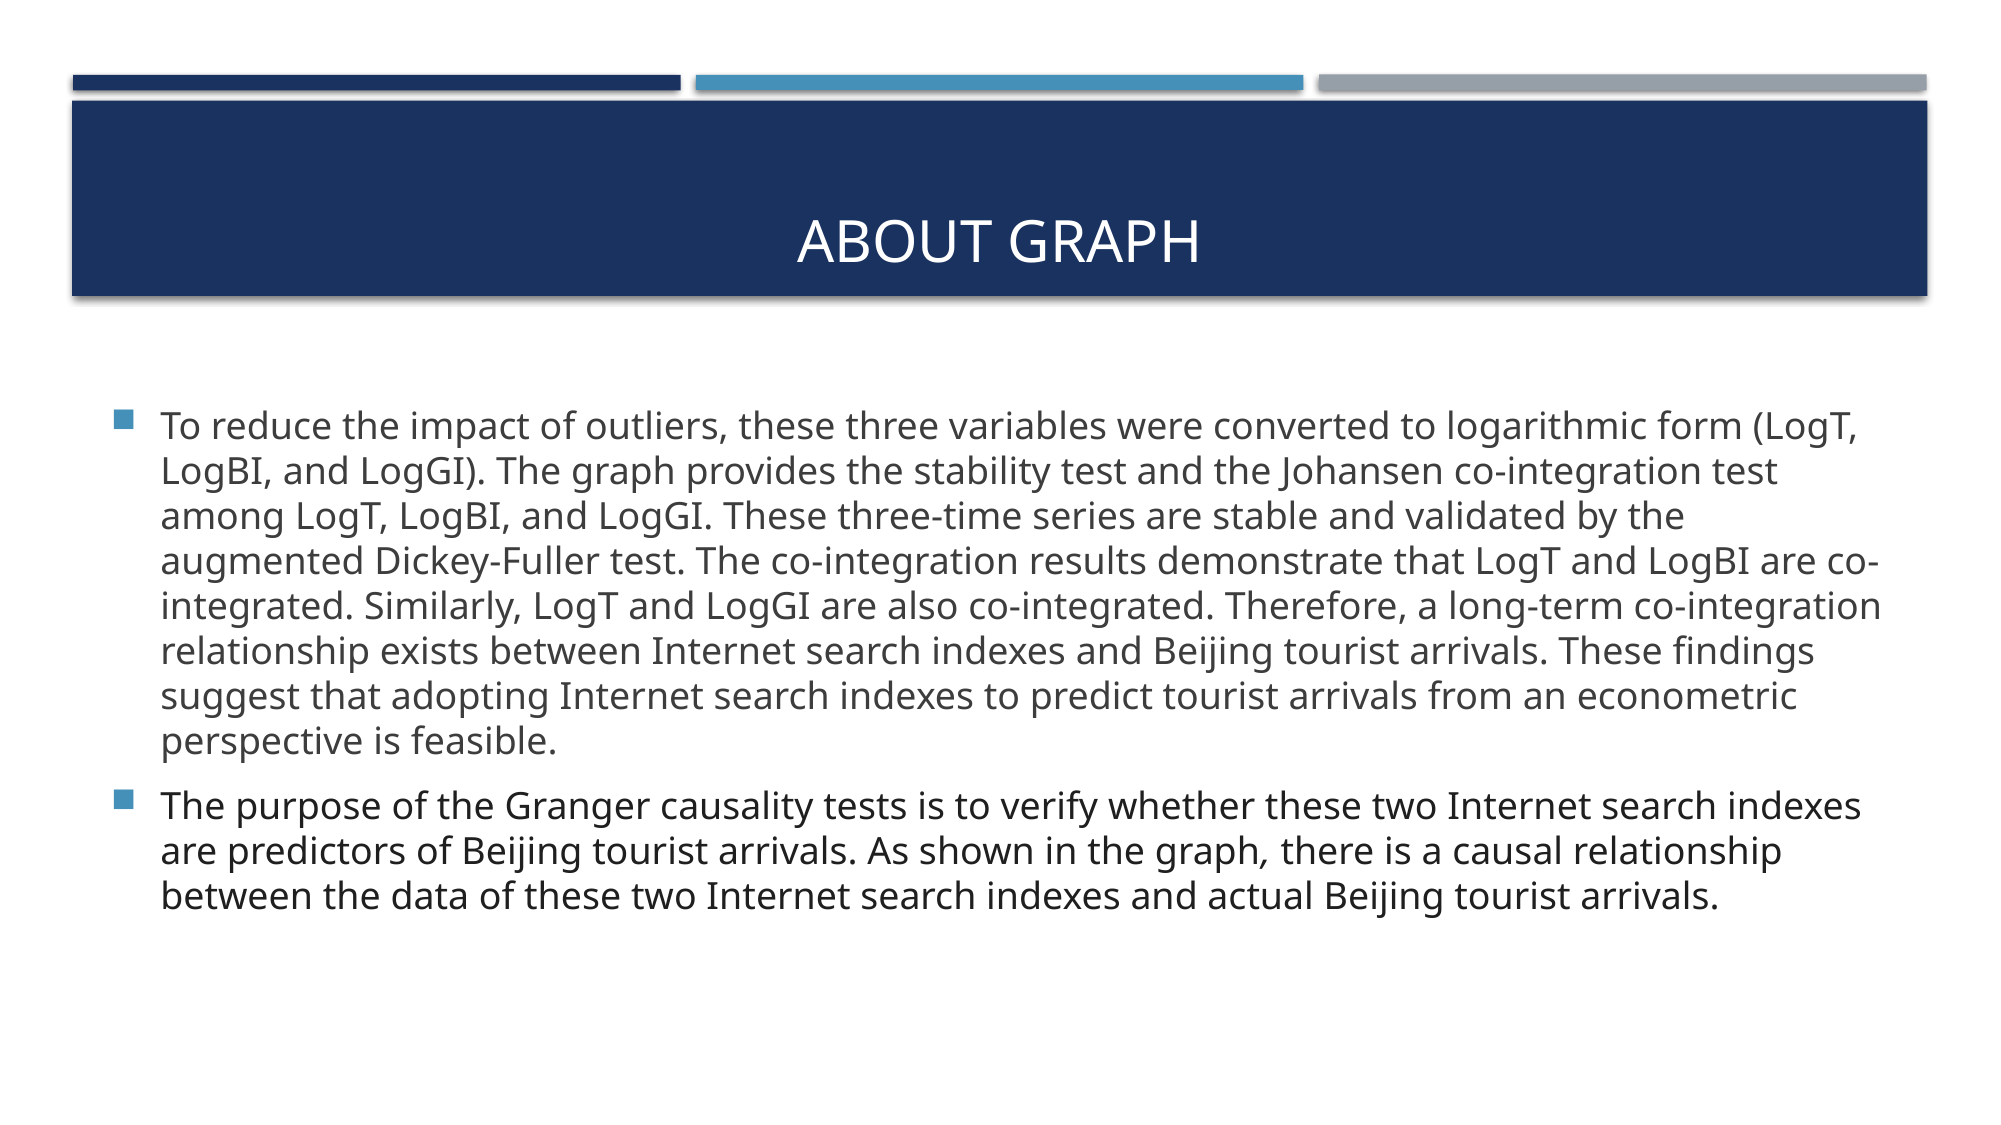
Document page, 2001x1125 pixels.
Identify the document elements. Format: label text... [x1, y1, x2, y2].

title ABOUT GRAPH [95, 115, 1905, 282]
list To reduce the impact of outliers, these three variables were converted to logarithmic form (LogT, LogBI, and LogGI). The graph provides the stability test and the Johansen co-integration test among LogT, LogBI, and LogGI. These three-time series are stable and validated by the augmented Dickey-Fuller test. The co-integration results demonstrate that LogT and LogBI are co-integrated. Similarly, LogT and LogGI are also co-integrated. Therefore, a long-term co-integration relationship exists between Internet search indexes and Beijing tourist arrivals. These findings suggest that adopting Internet search indexes to predict tourist arrivals from an econometric perspective is feasible. The purpose of the Granger causality tests is to verify whether these two Internet search indexes are predictors of Beijing tourist arrivals. As shown in the graph, there is a causal relationship between the data of these two Internet search indexes and actual Beijing tourist arrivals. [95, 357, 1905, 962]
